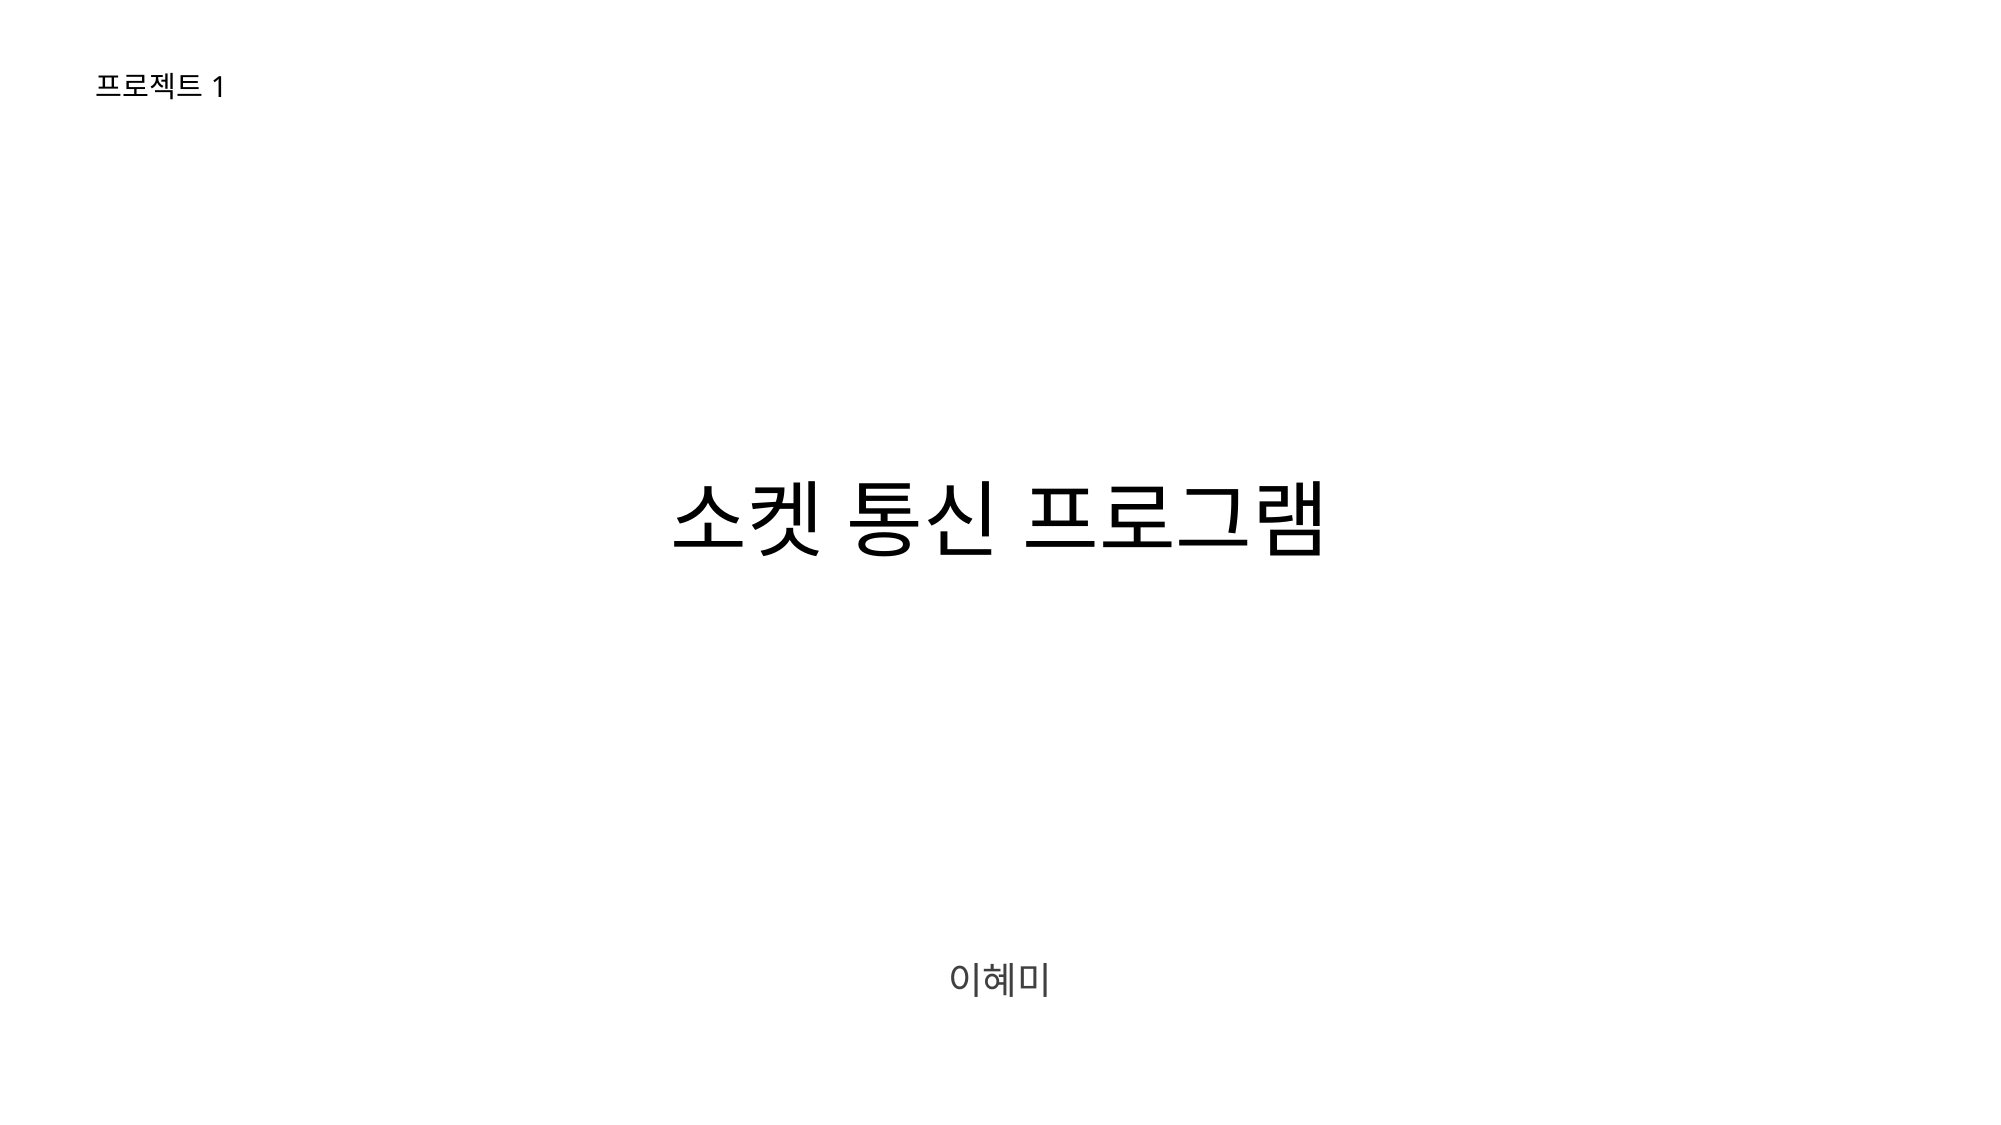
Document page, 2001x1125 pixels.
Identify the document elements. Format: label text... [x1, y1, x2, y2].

title 소켓 통신 프로그램 [249, 479, 1750, 576]
text_box 프로젝트1 [80, 0, 1581, 112]
subtitle 이혜미 [249, 954, 1750, 1125]
